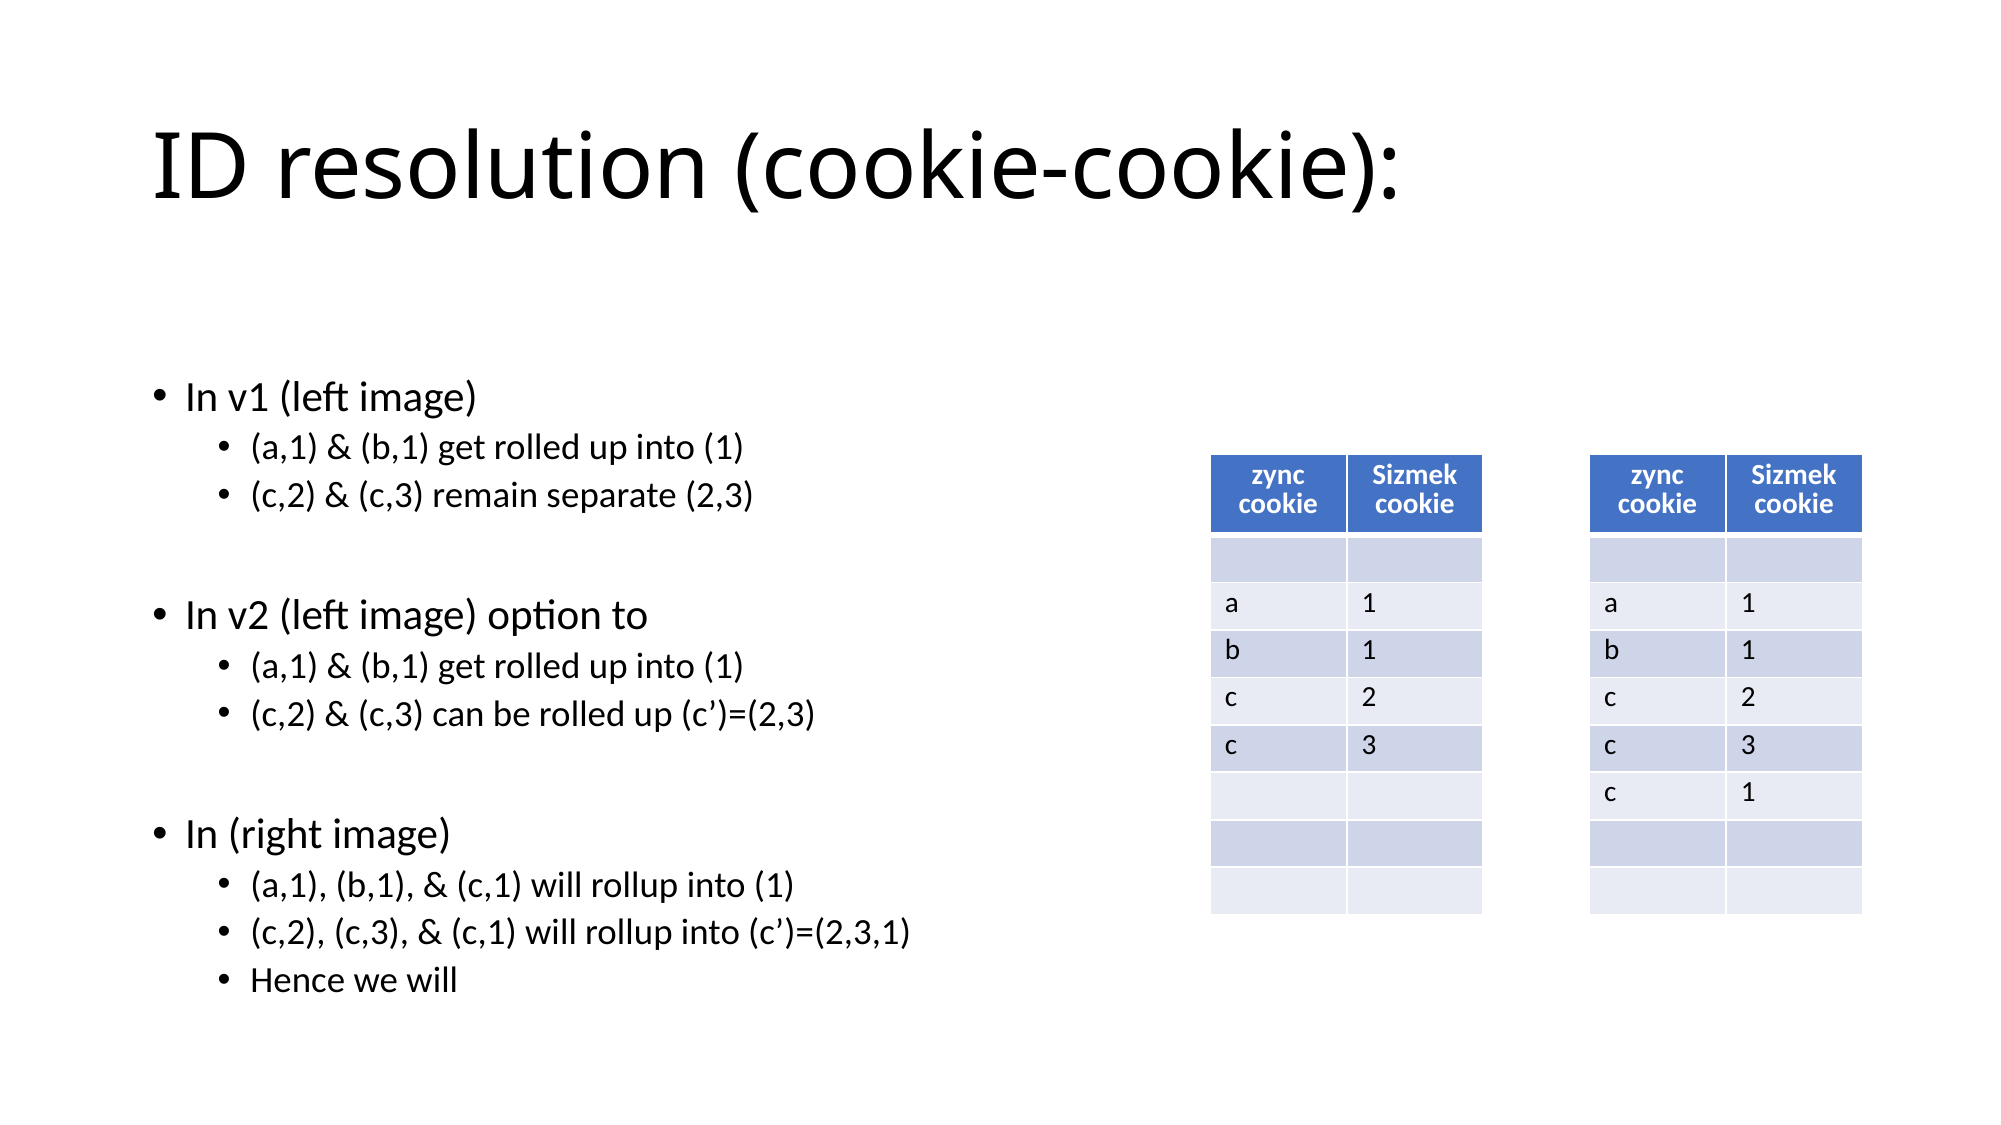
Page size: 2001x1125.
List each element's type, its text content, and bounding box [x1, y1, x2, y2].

table_cell [1348, 868, 1482, 914]
table_cell [1727, 821, 1862, 866]
table_cell c [1590, 773, 1725, 819]
table_cell [1348, 538, 1482, 582]
table_header Sizmek cookie [1727, 455, 1862, 532]
table_cell c [1211, 678, 1346, 724]
table_cell 1 [1727, 631, 1862, 677]
table_cell 1 [1727, 773, 1862, 819]
table_cell 1 [1348, 631, 1482, 677]
table_cell c [1590, 678, 1725, 724]
table_cell [1590, 538, 1725, 582]
table_cell [1590, 868, 1725, 914]
table_header zync cookie [1211, 455, 1346, 532]
table_header zync cookie [1590, 455, 1725, 532]
table_cell 1 [1348, 583, 1482, 629]
table_cell [1727, 868, 1862, 914]
table_cell [1727, 538, 1862, 582]
table_cell 3 [1348, 726, 1482, 771]
table_cell [1590, 821, 1725, 866]
table_cell 2 [1727, 678, 1862, 724]
table_cell c [1211, 726, 1346, 771]
table_cell [1211, 538, 1346, 582]
table_cell [1348, 773, 1482, 819]
list In v1 (left image) (a,1) & (b,1) get rolled up into (1) (c,2) & (c,3) remain separate (2,3) In v2 (left image) option to (a,1) & (b,1) get rolled up into (1) (c,2) & (c,3) can be rolled up (c’)=(2,3) In (right image) (a,1), (b,1), & (c,1) will rollup into (1) (c,2), (c,3), & (c,1) will rollup into (c’)=(2,3,1) Hence we will [137, 299, 1863, 1014]
table_cell c [1590, 726, 1725, 771]
table_cell a [1211, 583, 1346, 629]
table_header Sizmek cookie [1348, 455, 1482, 532]
table_cell [1211, 773, 1346, 819]
table_cell 3 [1727, 726, 1862, 771]
table_cell b [1590, 631, 1725, 677]
table_cell [1348, 821, 1482, 866]
table_cell 2 [1348, 678, 1482, 724]
table_cell 1 [1727, 583, 1862, 629]
table_cell b [1211, 631, 1346, 677]
table_cell a [1590, 583, 1725, 629]
title ID resolution (cookie-cookie): [137, 59, 1863, 278]
table_cell [1211, 868, 1346, 914]
table_cell [1211, 821, 1346, 866]
